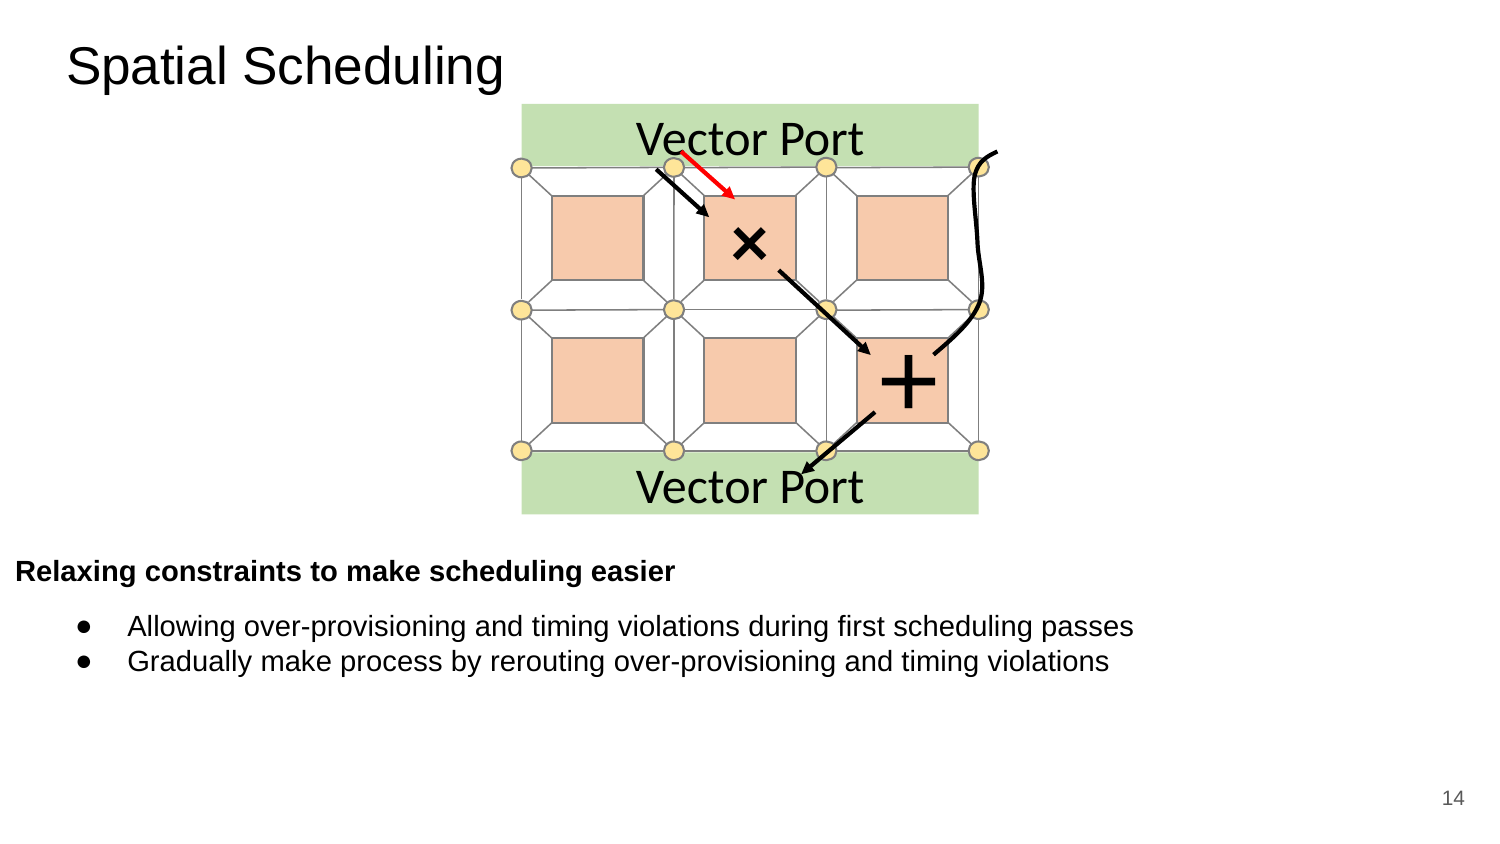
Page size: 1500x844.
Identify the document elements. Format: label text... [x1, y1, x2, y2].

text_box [655, 168, 710, 218]
text_box [667, 307, 681, 318]
text_box [975, 151, 998, 195]
title Spatial Scheduling [51, 16, 1449, 111]
text_box [971, 306, 979, 315]
text_box [511, 301, 529, 320]
text_box [974, 301, 989, 319]
text_box [968, 157, 984, 173]
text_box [680, 151, 736, 200]
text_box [778, 269, 871, 356]
text_box [969, 442, 989, 461]
text_box [511, 442, 530, 461]
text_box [528, 316, 667, 445]
text_box [665, 450, 683, 461]
text_box Vector Port [521, 456, 979, 515]
text_box [664, 158, 675, 167]
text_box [680, 315, 820, 445]
text_box Allowing over-provisioning and timing violations during first scheduling passes Gradually make process by rerouting over-provisioning and timing violations [37, 599, 1184, 794]
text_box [833, 174, 972, 302]
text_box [528, 174, 667, 303]
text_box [801, 411, 876, 475]
text_box Vector Port [521, 111, 979, 166]
text_box [511, 158, 532, 178]
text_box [833, 316, 972, 445]
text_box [680, 174, 820, 302]
text_box Relaxing constraints to make scheduling easier [0, 544, 1021, 595]
text_box [816, 157, 837, 177]
slide_number ‹#› [1389, 764, 1480, 830]
